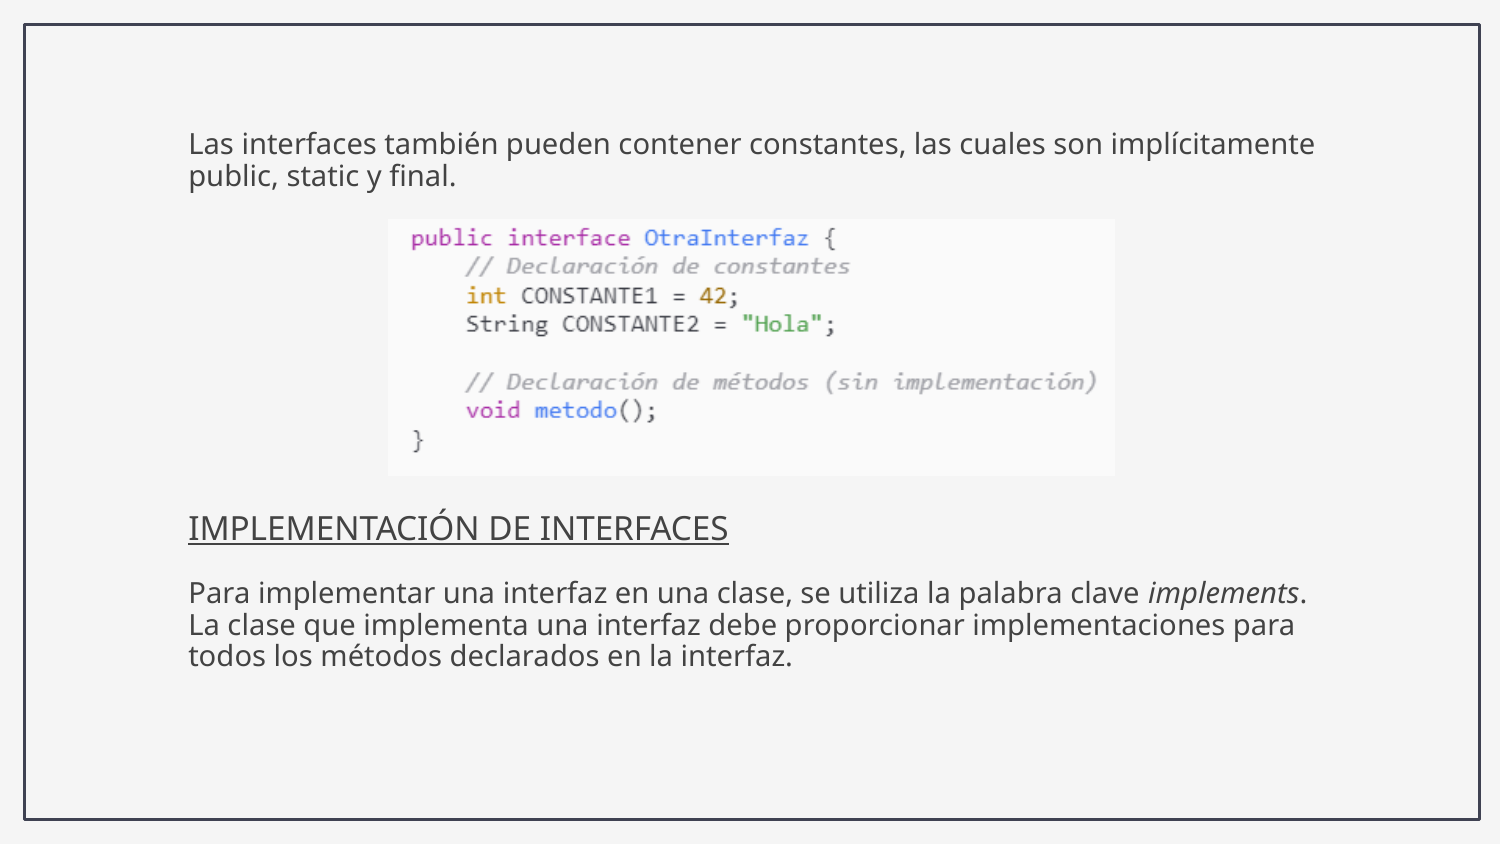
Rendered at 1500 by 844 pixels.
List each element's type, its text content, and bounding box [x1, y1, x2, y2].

picture [388, 219, 1116, 477]
list Las interfaces también pueden contener constantes, las cuales son implícitamente public, static y final. IMPLEMENTACIÓN DE INTERFACES Para implementar una interfaz en una clase, se utiliza la palabra clave implements. La clase que implementa una interfaz debe proporcionar implementaciones para todos los métodos declarados en la interfaz. [154, 114, 1335, 754]
